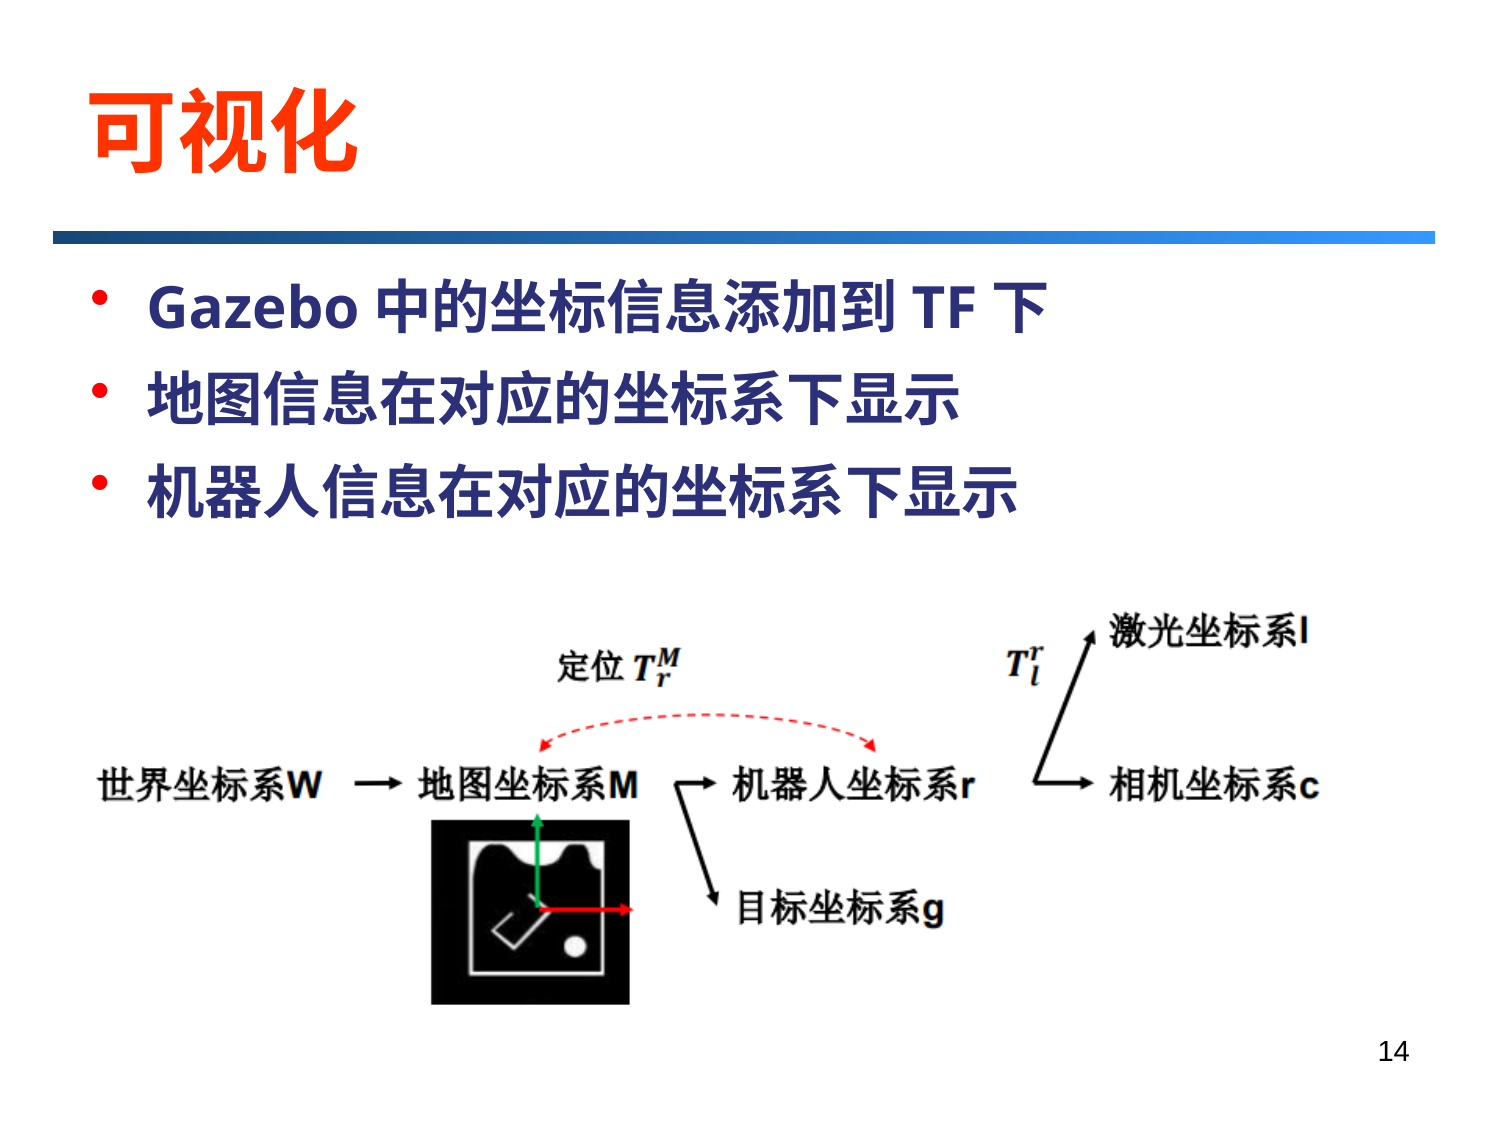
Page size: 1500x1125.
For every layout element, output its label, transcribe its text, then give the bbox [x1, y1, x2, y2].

picture [64, 587, 1397, 1042]
title 可视化 [70, 34, 1421, 223]
list Gazebo中的坐标信息添加到TF下 地图信息在对应的坐标系下显示 机器人信息在对应的坐标系下显示 [75, 262, 1425, 1005]
slide_number 14 [1074, 1024, 1426, 1103]
